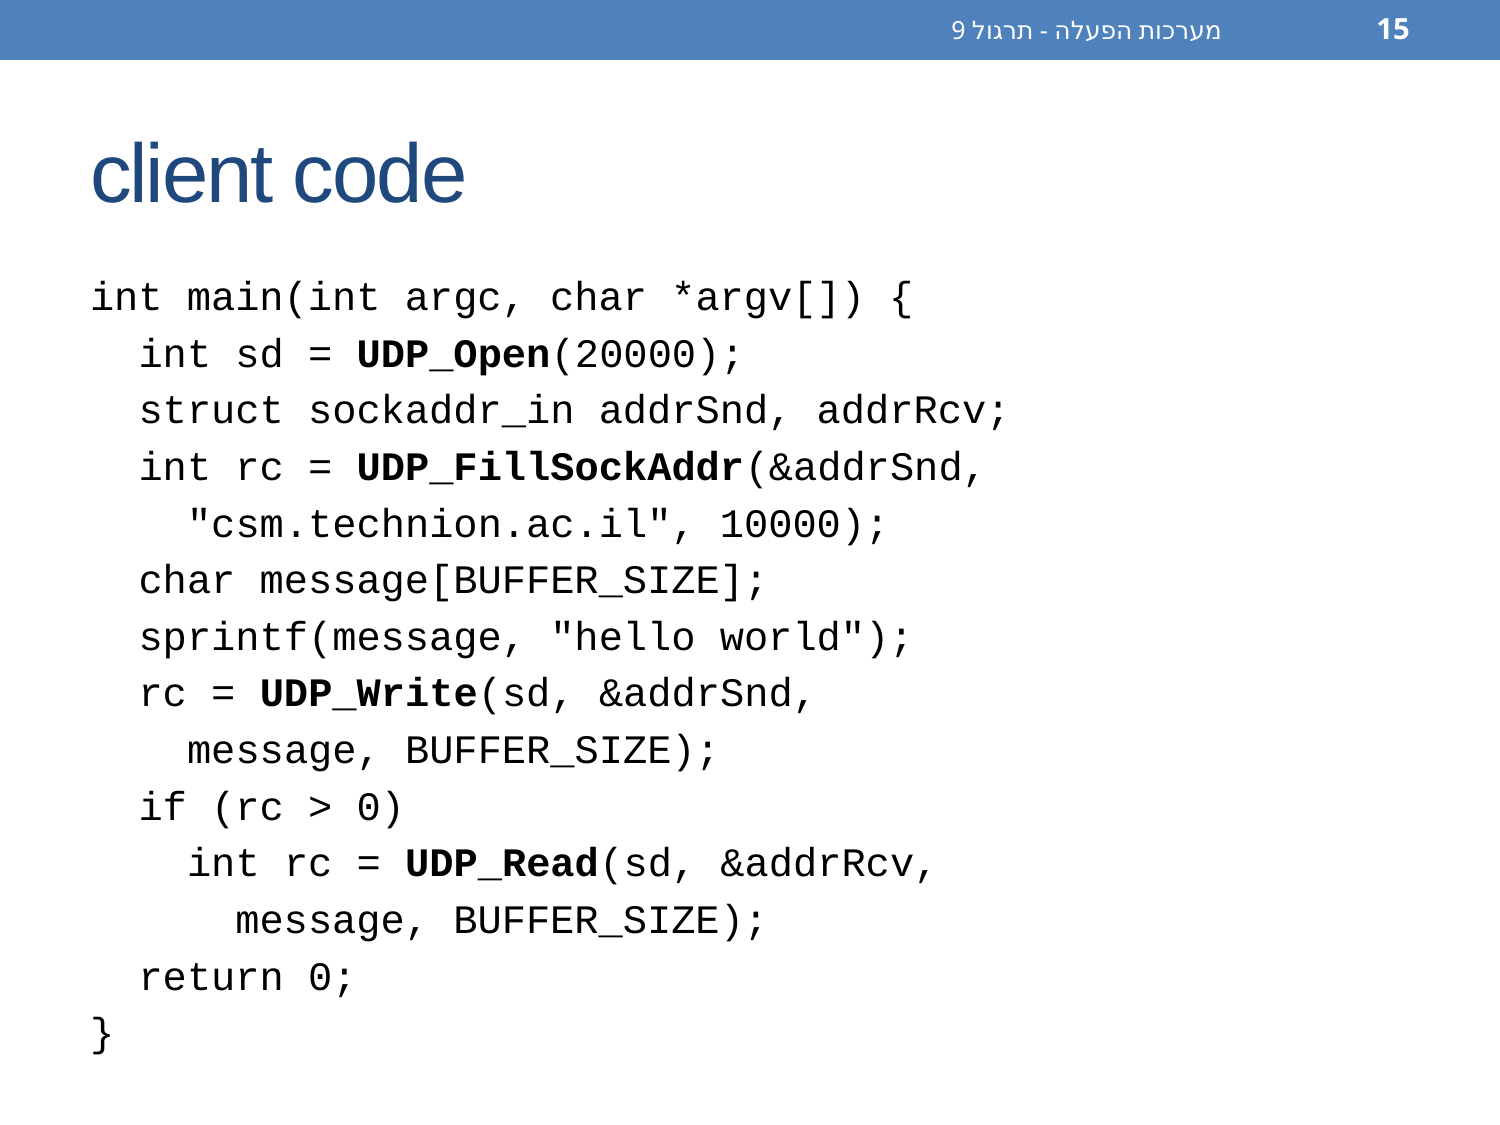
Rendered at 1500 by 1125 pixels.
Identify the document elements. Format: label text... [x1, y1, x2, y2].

title client code [75, 87, 1425, 250]
footer מערכות הפעלה - תרגול 9 [562, 3, 1238, 57]
slide_number 15 [1250, 3, 1425, 57]
list int main(int argc, char *argv[]) { int sd = UDP_Open(20000); struct sockaddr_in addrSnd, addrRcv; int rc = UDP_FillSockAddr(&addrSnd, "csm.technion.ac.il", 10000); char message[BUFFER_SIZE]; sprintf(message, "hello world"); rc = UDP_Write(sd, &addrSnd, message, BUFFER_SIZE); if (rc > 0) int rc = UDP_Read(sd, &addrRcv, message, BUFFER_SIZE); return 0; } [75, 262, 1425, 1063]
